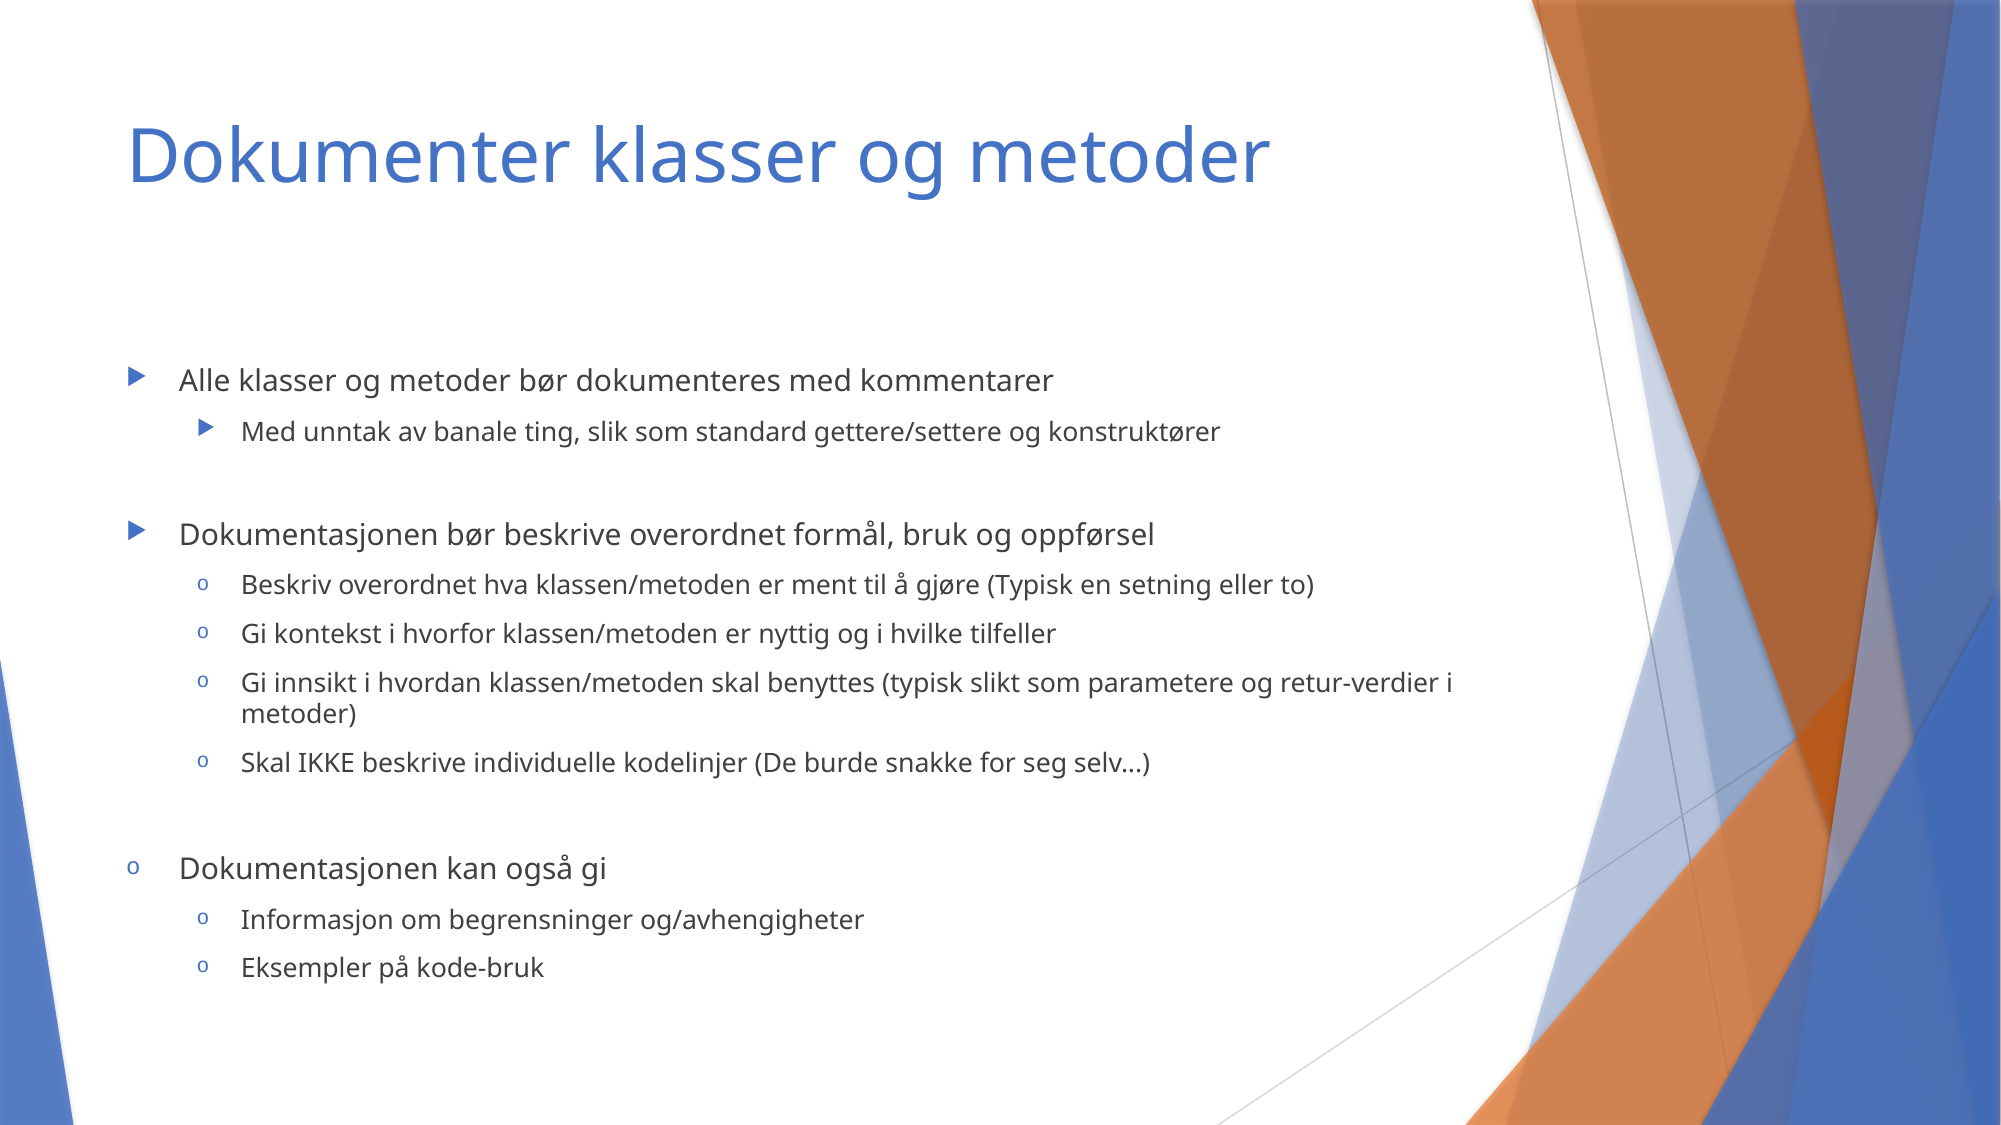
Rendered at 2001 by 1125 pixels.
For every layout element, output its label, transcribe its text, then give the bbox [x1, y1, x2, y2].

title Dokumenter klasser og metoder [111, 99, 1522, 317]
list Alle klasser og metoder bør dokumenteres med kommentarer Med unntak av banale ting, slik som standard gettere/settere og konstruktører Dokumentasjonen bør beskrive overordnet formål, bruk og oppførsel Beskriv overordnet hva klassen/metoden er ment til å gjøre (Typisk en setning eller to) Gi kontekst i hvorfor klassen/metoden er nyttig og i hvilke tilfeller Gi innsikt i hvordan klassen/metoden skal benyttes (typisk slikt som parametere og retur-verdier i metoder) Skal IKKE beskrive individuelle kodelinjer (De burde snakke for seg selv...) Dokumentasjonen kan også gi Informasjon om begrensninger og/avhengigheter Eksempler på kode-bruk [111, 354, 1522, 992]
